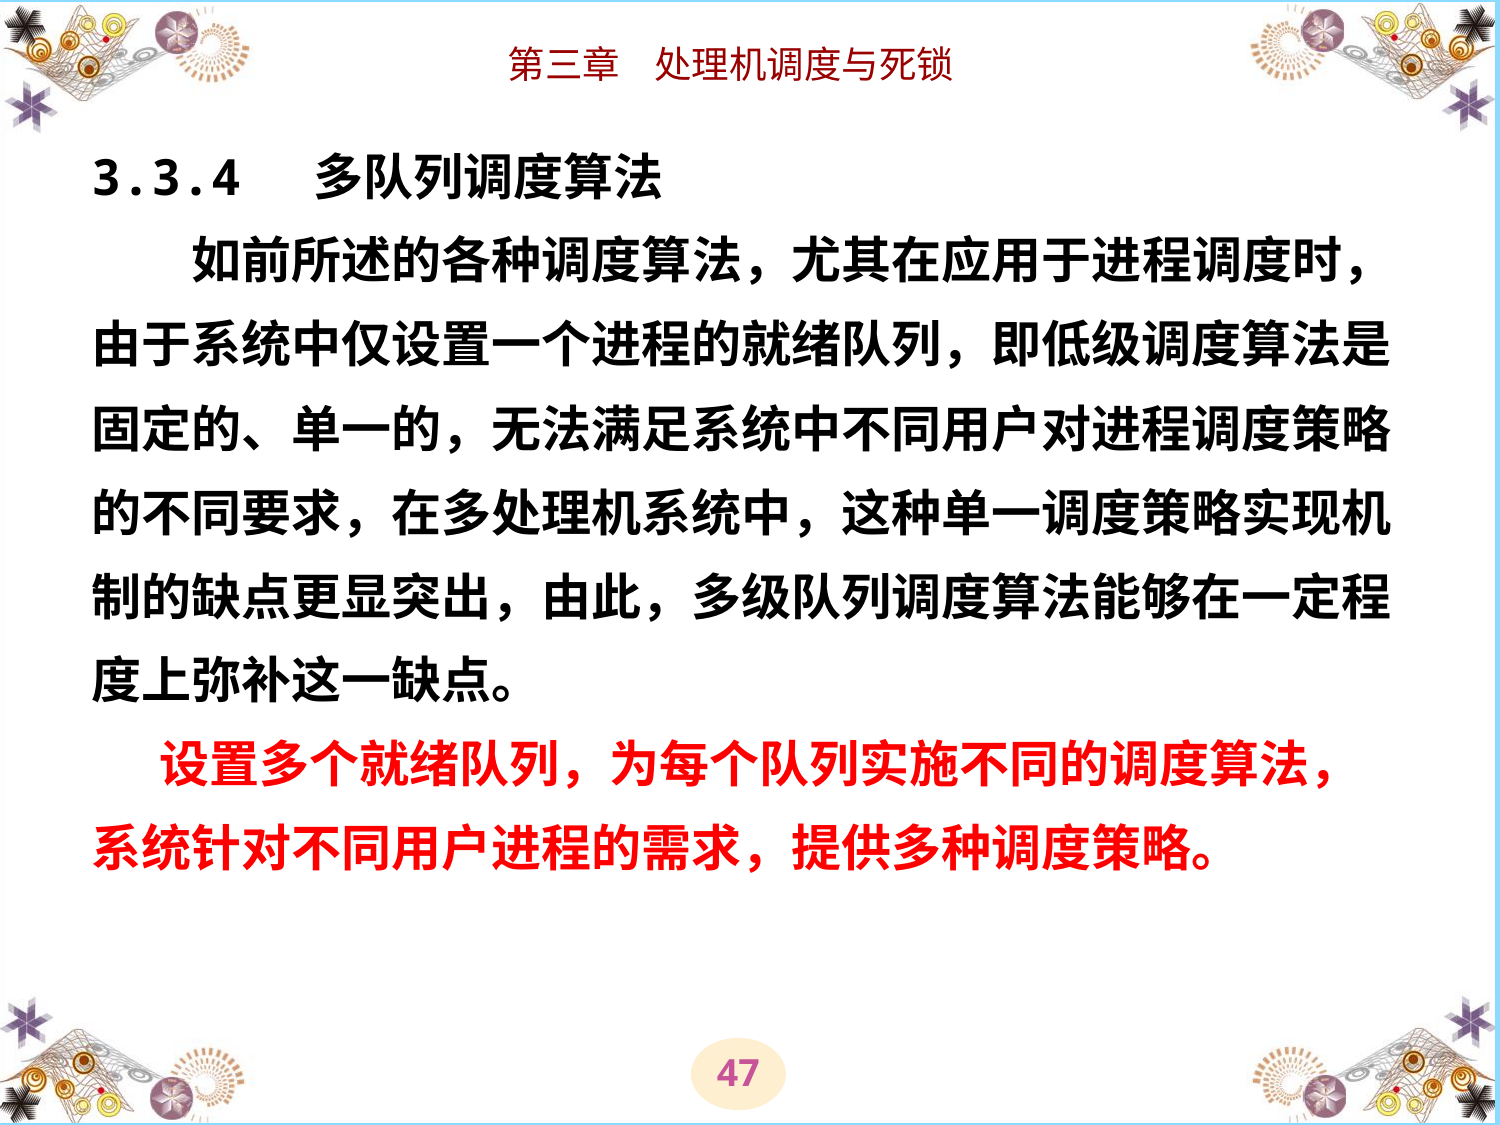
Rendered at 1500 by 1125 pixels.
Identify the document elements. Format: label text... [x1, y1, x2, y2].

title 3.3.4 多队列调度算法 如前所述的各种调度算法，尤其在应用于进程调度时，由于系统中仅设置一个进程的就绪队列，即低级调度算法是固定的、单一的，无法满足系统中不同用户对进程调度策略的不同要求，在多处理机系统中，这种单一调度策略实现机制的缺点更显突出，由此，多级队列调度算法能够在一定程度上弥补这一缺点。 设置多个就绪队列，为每个队列实施不同的调度算法，系统针对不同用户进程的需求，提供多种调度策略。 [76, 113, 1424, 1024]
picture [0, 2, 1495, 1123]
